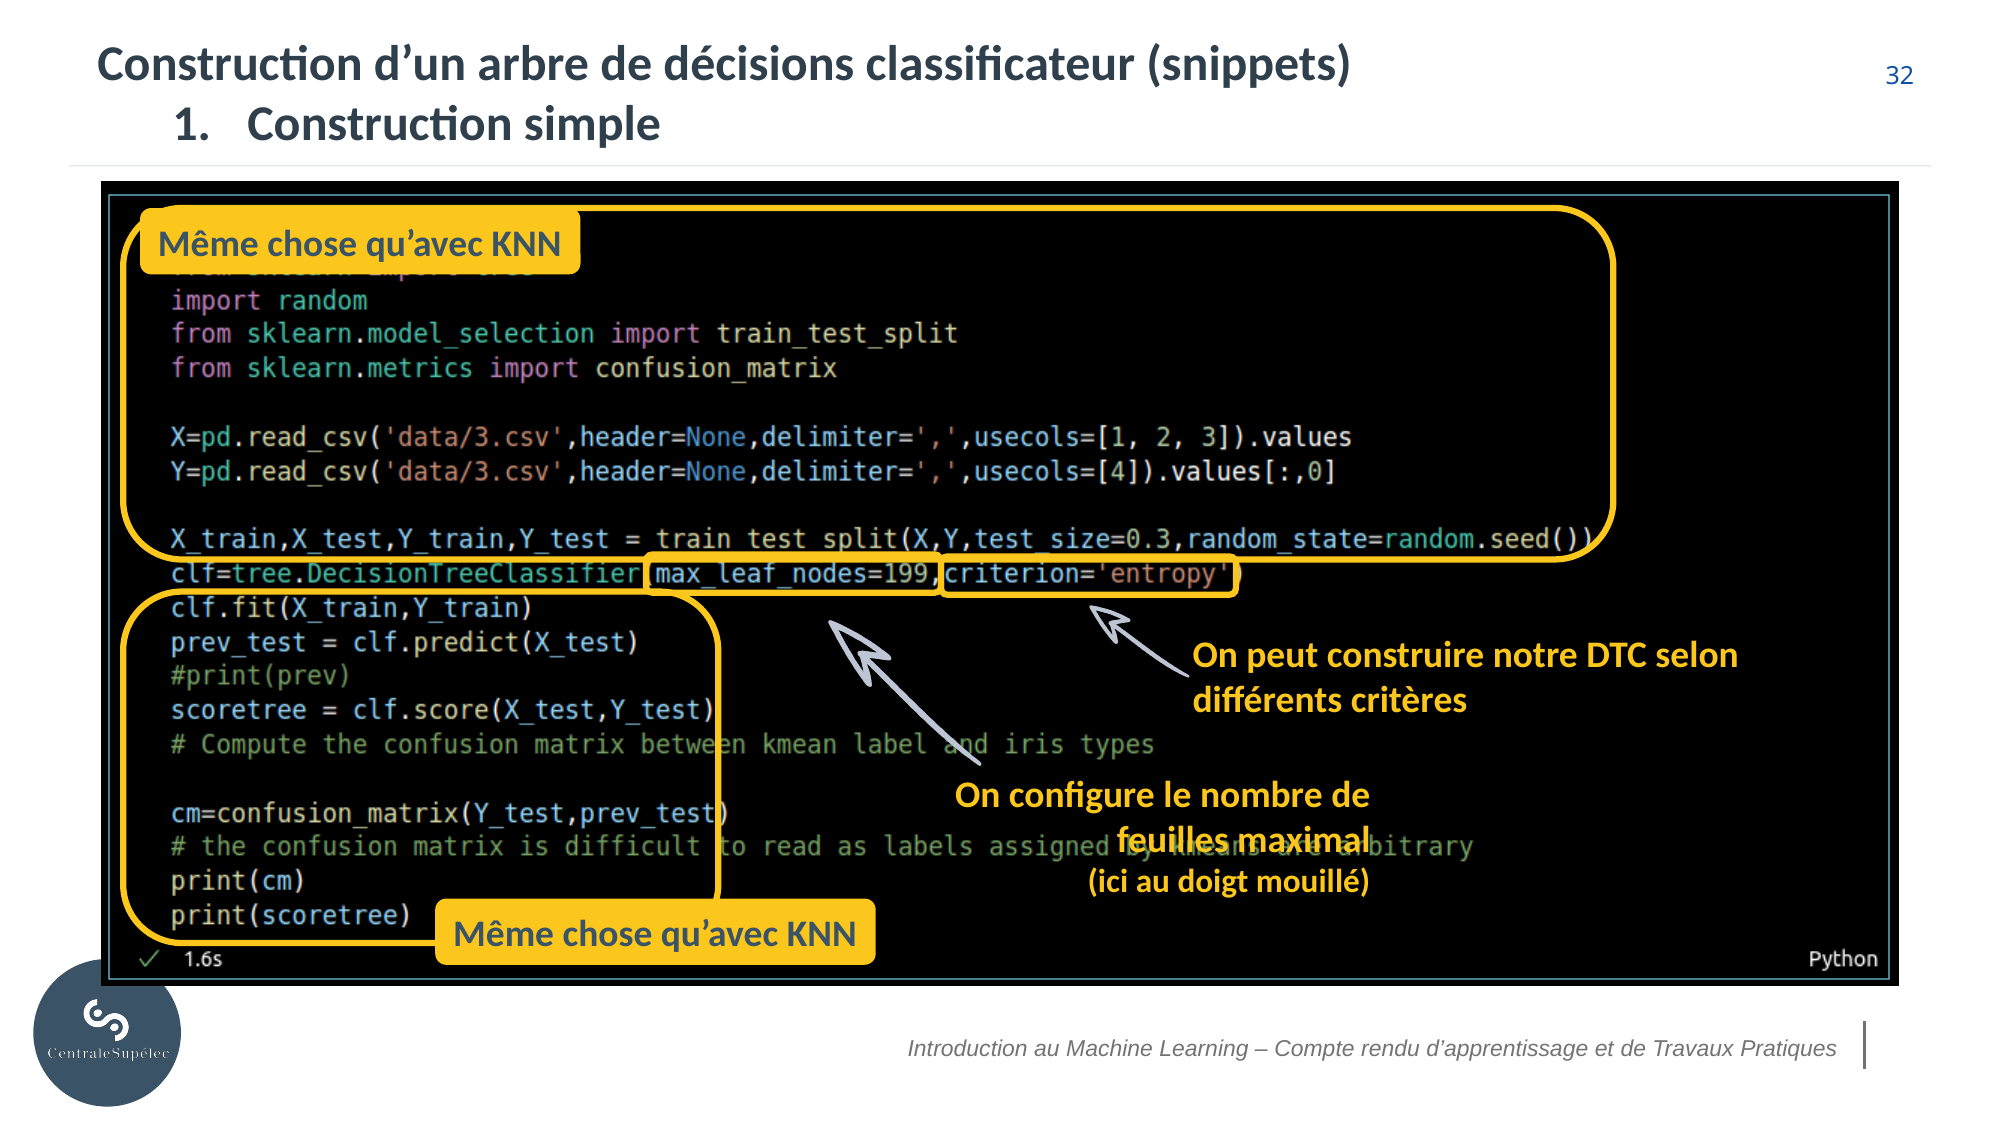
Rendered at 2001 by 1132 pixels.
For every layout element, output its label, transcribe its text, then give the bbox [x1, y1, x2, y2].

picture [48, 999, 169, 1061]
text_box Construction d’un arbre de décisions classificateur (snippets) Construction simple [82, 23, 1745, 158]
picture [101, 181, 1899, 986]
list Introduction au Machine Learning – Compte rendu d’apprentissage et de Travaux Pratiques [851, 1016, 1860, 1082]
